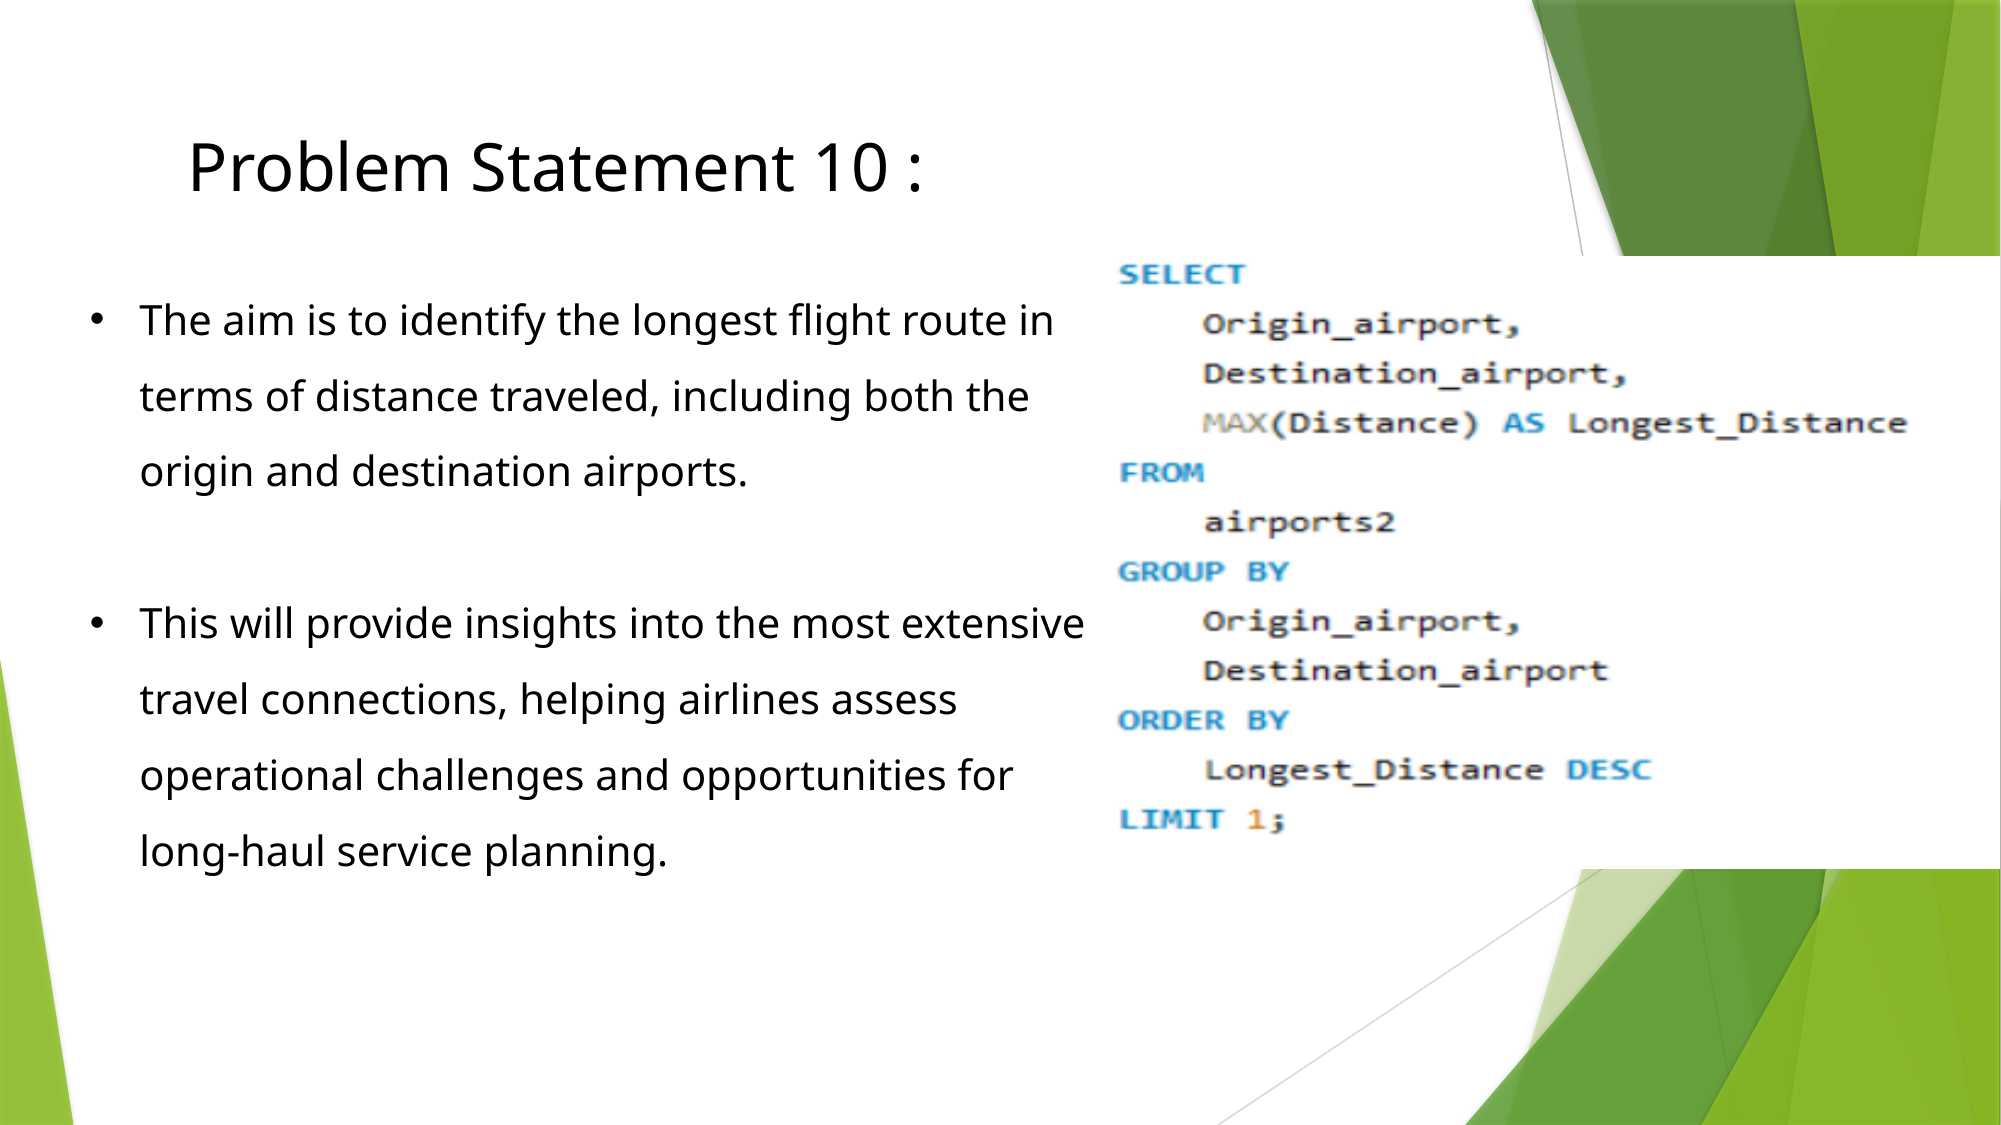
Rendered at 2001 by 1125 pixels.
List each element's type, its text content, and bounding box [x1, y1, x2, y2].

text_box Problem Statement 10 : [184, 117, 947, 205]
text_box The aim is to identify the longest flight route in terms of distance traveled, including both the origin and destination airports. This will provide insights into the most extensive travel connections, helping airlines assess operational challenges and opportunities for long-haul service planning. [40, 267, 1091, 1026]
text_box [1087, 256, 2000, 869]
